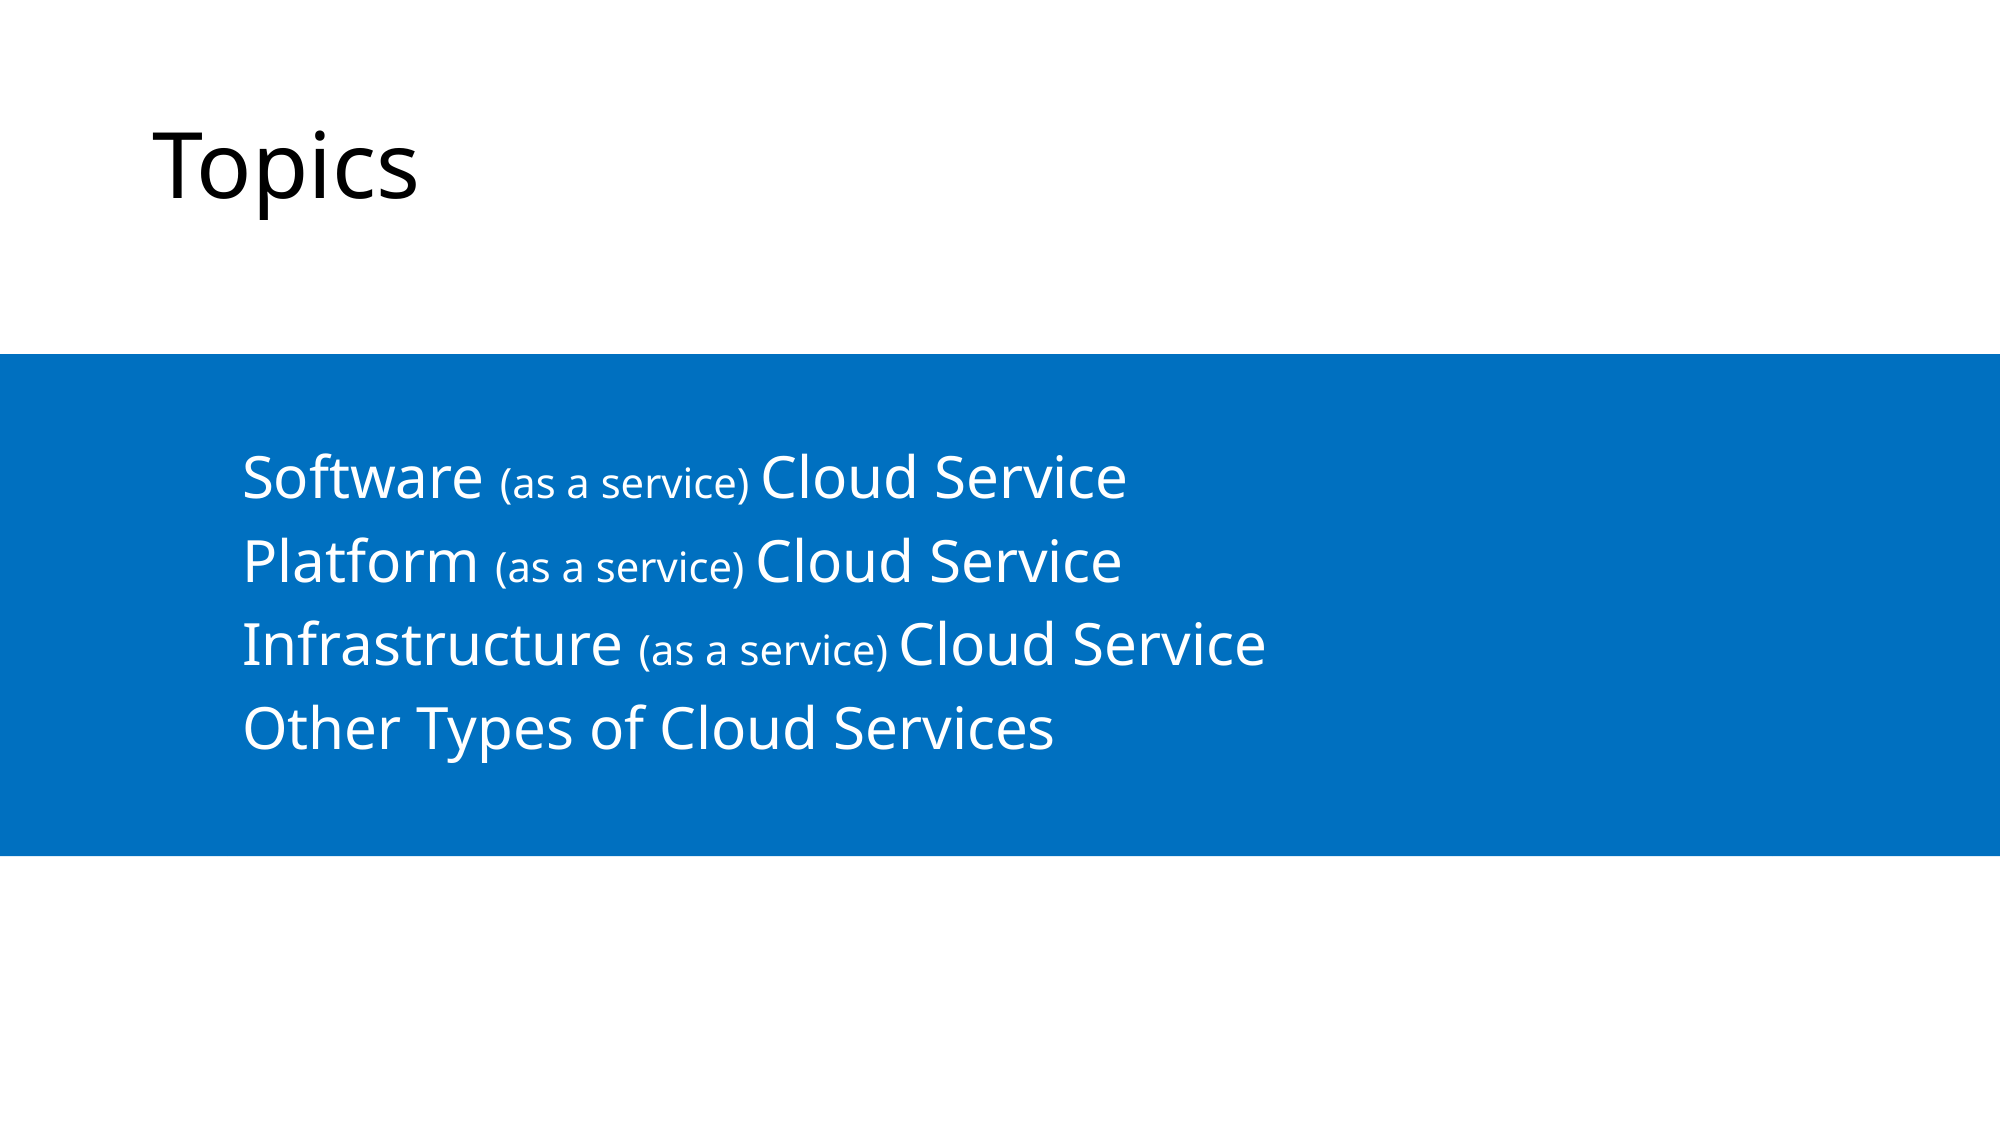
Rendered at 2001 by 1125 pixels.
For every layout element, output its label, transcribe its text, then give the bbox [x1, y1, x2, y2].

title Topics [137, 59, 1863, 278]
list Software (as a service) Cloud Service Platform (as a service) Cloud Service Infrastructure (as a service) Cloud Service Other Types of Cloud Services [227, 354, 1773, 857]
